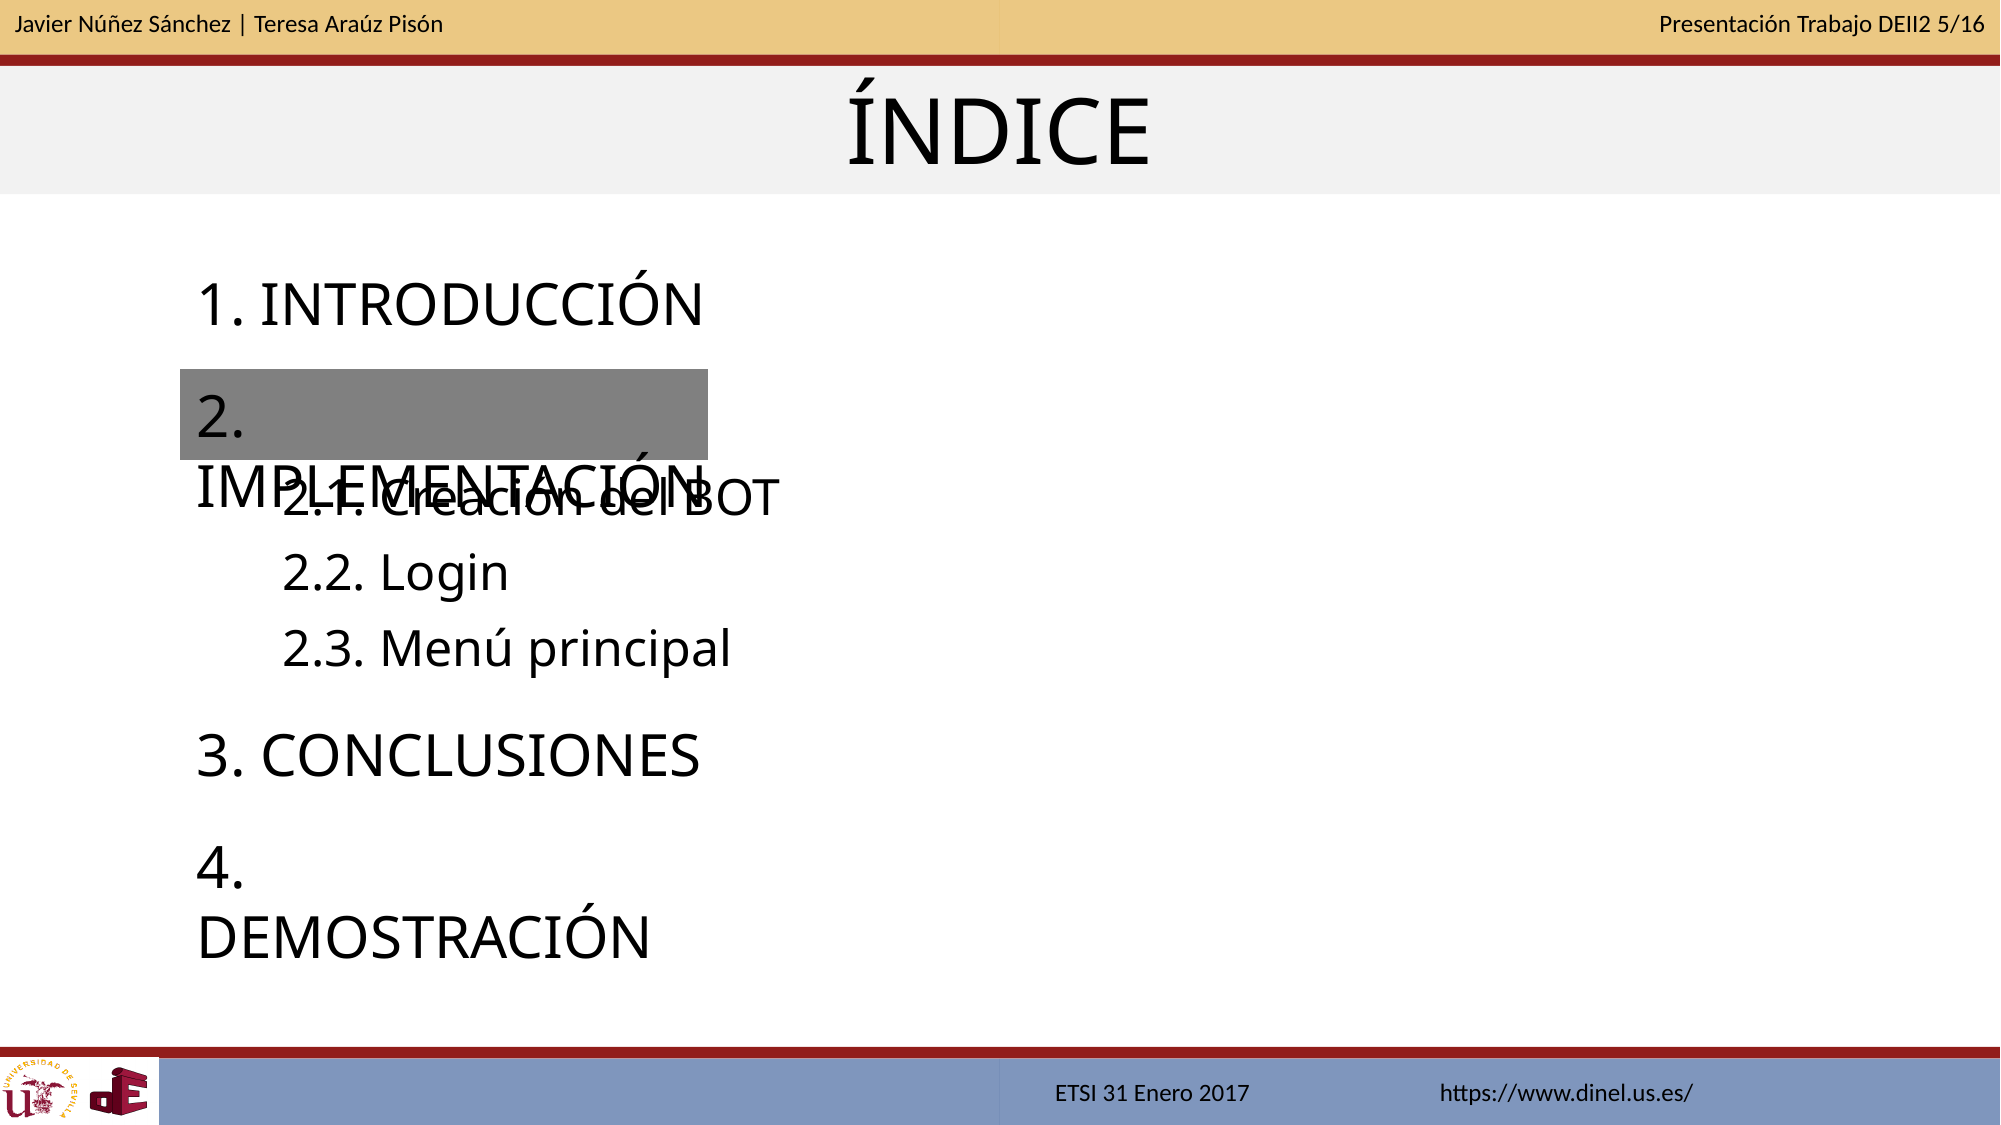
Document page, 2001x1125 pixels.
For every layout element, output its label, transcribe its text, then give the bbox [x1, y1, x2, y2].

text_box [0, 65, 2000, 76]
text_box 4. DEMOSTRACIÓN [182, 823, 727, 978]
text_box 2. IMPLEMENTACIÓN [182, 371, 727, 527]
text_box 2.2. Login [267, 533, 813, 609]
text_box 2.1. Creación del BOT [267, 457, 813, 533]
text_box ÍNDICE [0, 76, 2000, 195]
picture [0, 1057, 159, 1125]
text_box 3. CONCLUSIONES [182, 711, 727, 796]
text_box 2.3. Menú principal [267, 609, 813, 684]
text_box 1. INTRODUCCIÓN [182, 259, 727, 345]
